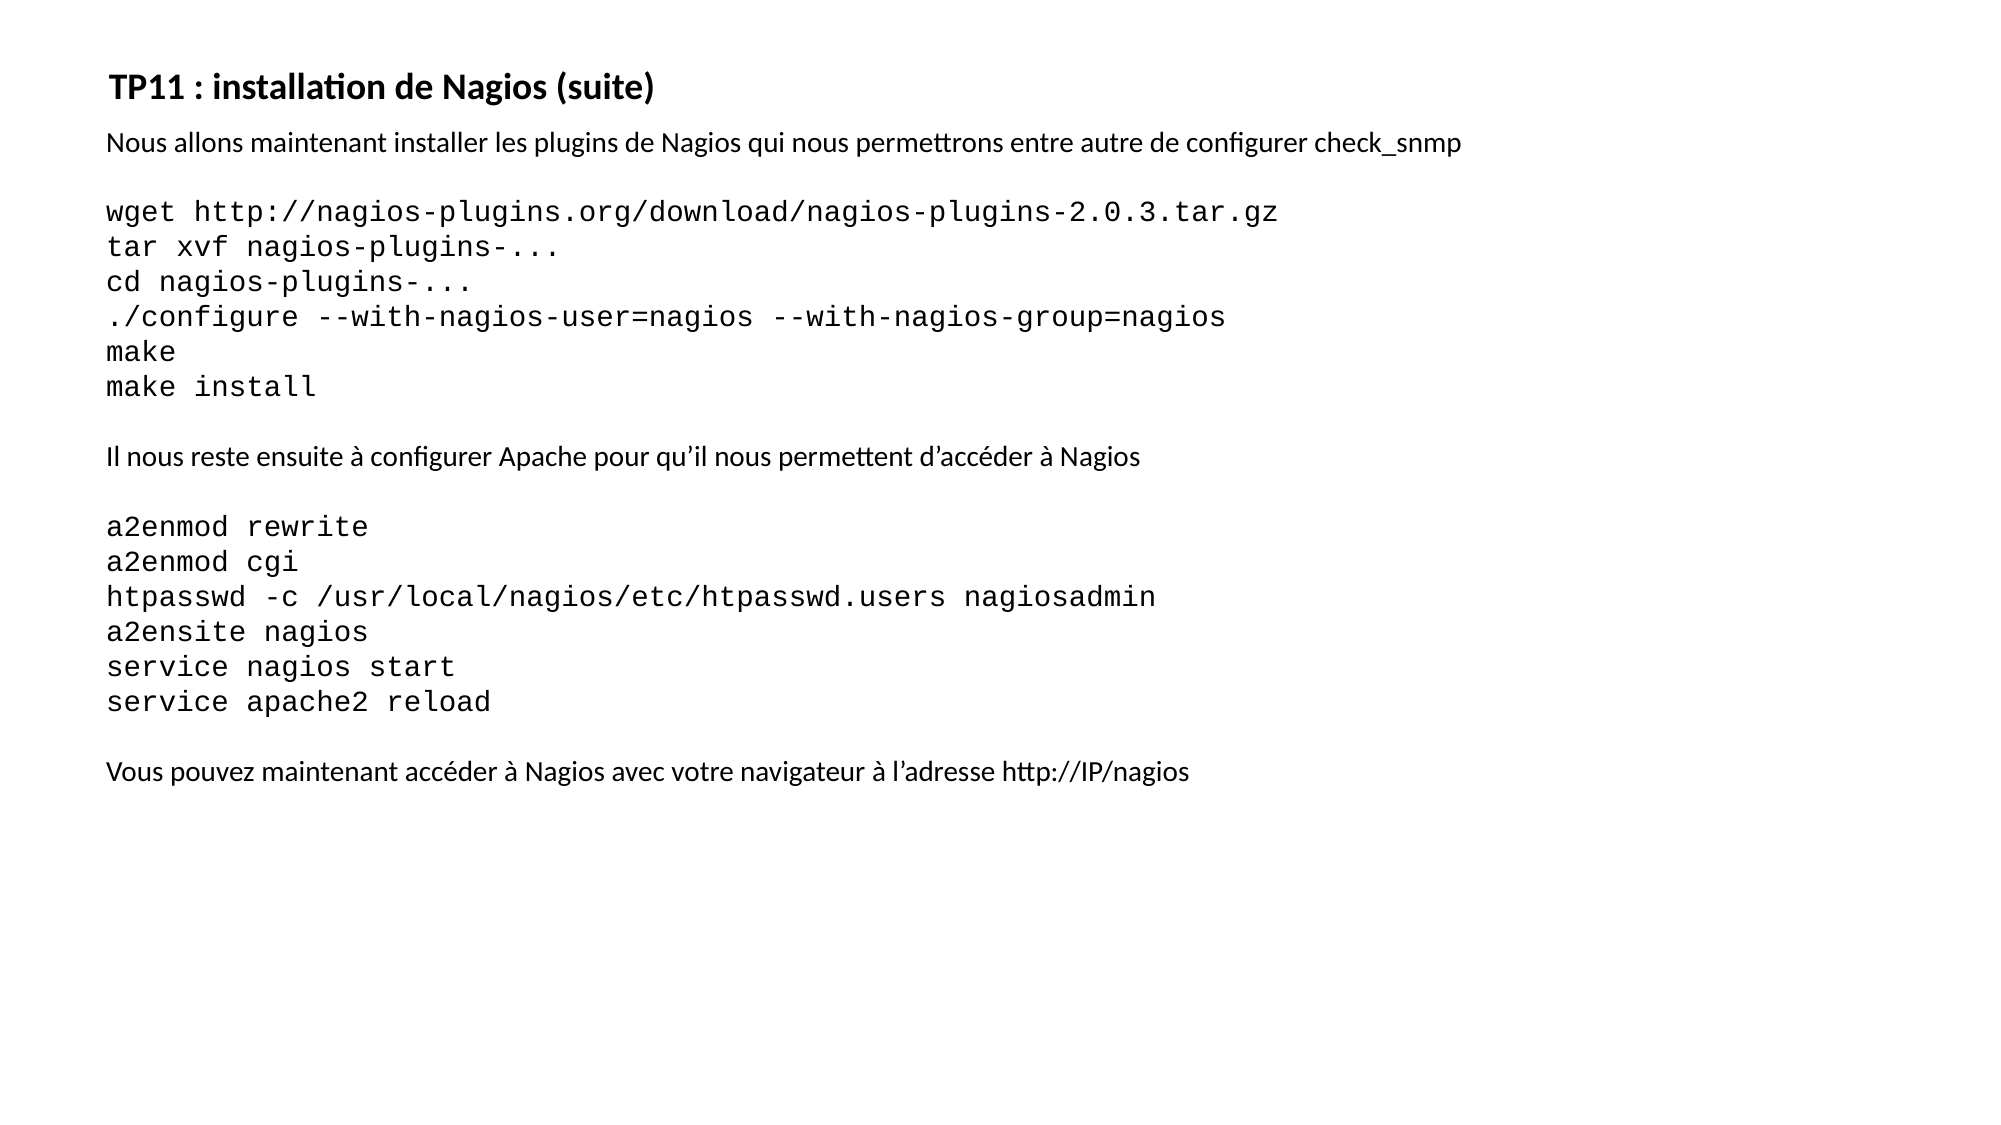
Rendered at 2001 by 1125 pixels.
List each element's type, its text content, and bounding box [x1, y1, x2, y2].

text_box TP11 : installation de Nagios (suite) [93, 54, 671, 115]
text_box Nous allons maintenant installer les plugins de Nagios qui nous permettrons entre autre de configurer check_snmp wget http://nagios-plugins.org/download/nagios-plugins-2.0.3.tar.gz tar xvf nagios-plugins-... cd nagios-plugins-... ./configure --with-nagios-user=nagios --with-nagios-group=nagios make make install Il nous reste ensuite à configurer Apache pour qu’il nous permettent d’accéder à Nagios a2enmod rewrite a2enmod cgi htpasswd -c /usr/local/nagios/etc/htpasswd.users nagiosadmin a2ensite nagios service nagios start service apache2 reload Vous pouvez maintenant accéder à Nagios avec votre navigateur à l’adresse http://IP/nagios [91, 115, 1880, 795]
